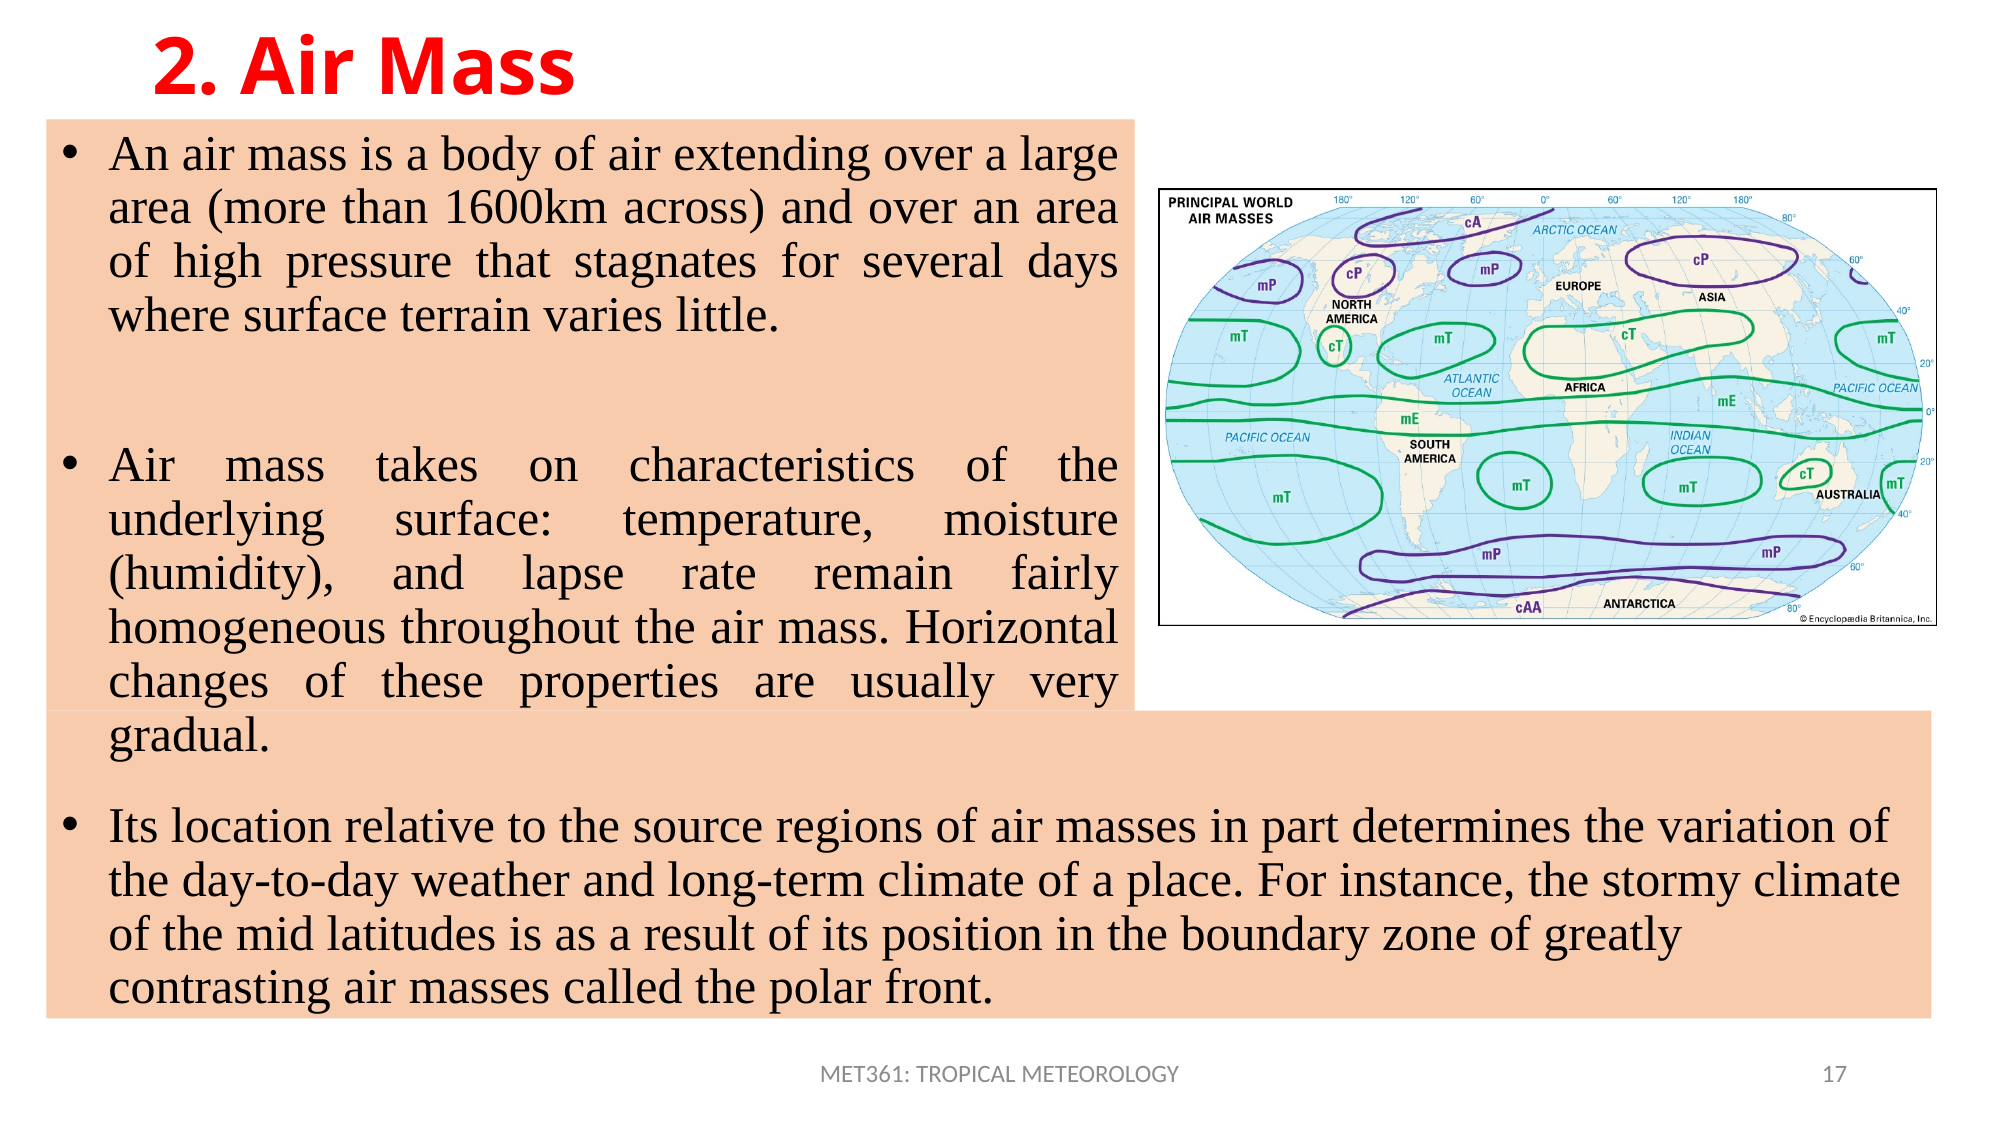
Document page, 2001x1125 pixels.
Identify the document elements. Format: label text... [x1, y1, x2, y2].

slide_number 17 [1412, 1042, 1863, 1103]
text_box Its location relative to the source regions of air masses in part determines the variation of the day-to-day weather and long-term climate of a place. For instance, the stormy climate of the mid latitudes is as a result of its position in the boundary zone of greatly contrasting air masses called the polar front. [46, 710, 1932, 1019]
footer MET361: TROPICAL METEOROLOGY [662, 1042, 1338, 1103]
list An air mass is a body of air extending over a large area (more than 1600km across) and over an area of high pressure that stagnates for several days where surface terrain varies little. Air mass takes on characteristics of the underlying surface: temperature, moisture (humidity), and lapse rate remain fairly homogeneous throughout the air mass. Horizontal changes of these properties are usually very gradual. [46, 119, 1135, 711]
title 2. Air Mass [137, 18, 1863, 120]
picture [1158, 188, 1937, 626]
